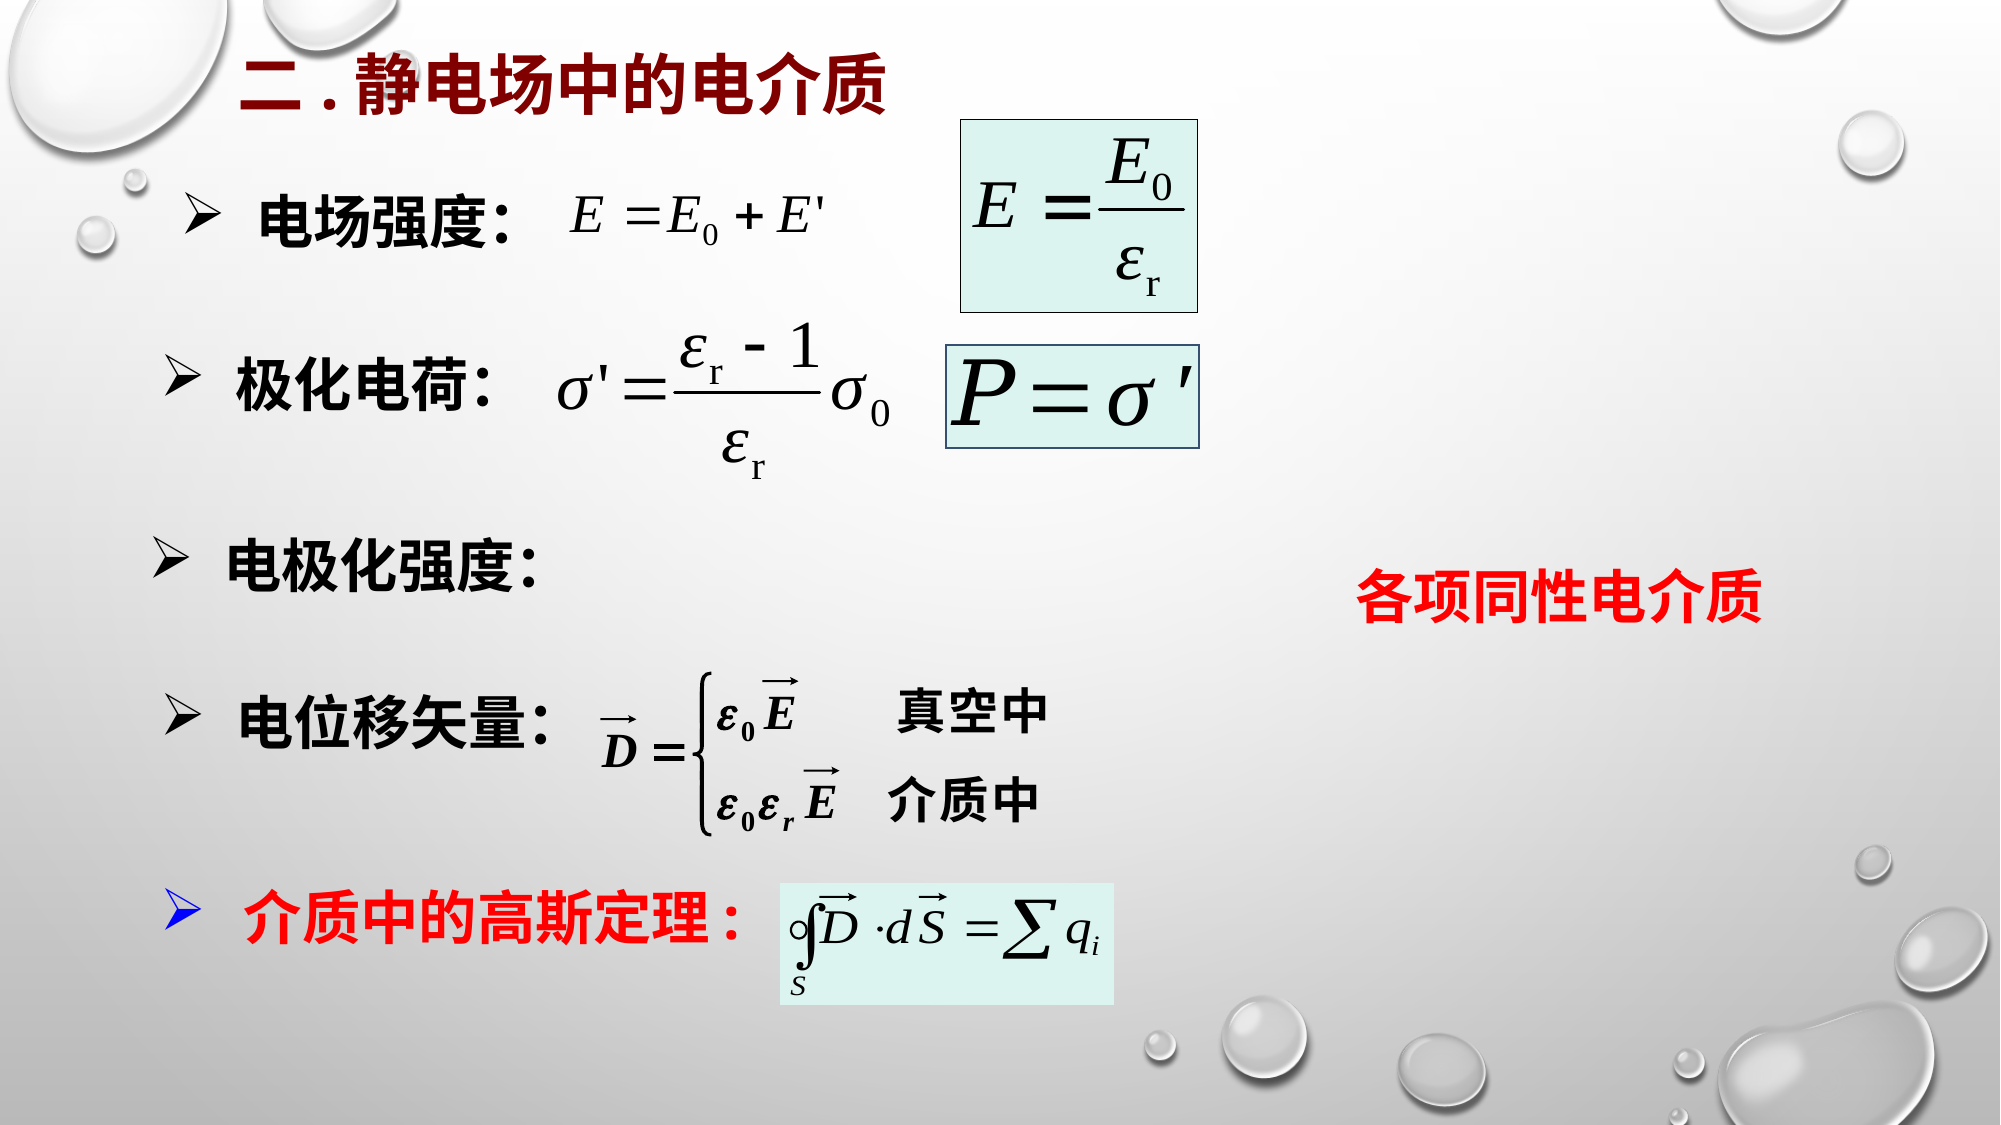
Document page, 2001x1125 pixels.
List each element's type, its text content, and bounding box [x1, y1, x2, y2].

text_box 电极化强度： [133, 521, 635, 607]
text_box 极化电荷： [145, 340, 541, 426]
text_box 二.静电场中的电介质 [222, 35, 1047, 131]
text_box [779, 882, 1115, 1006]
text_box 介质中的高斯定理: [145, 873, 756, 959]
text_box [560, 173, 836, 260]
text_box 各项同性电介质 [1341, 553, 1917, 638]
text_box 电位移矢量： [145, 678, 585, 764]
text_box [960, 119, 1199, 314]
picture [0, 0, 2000, 1125]
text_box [591, 660, 1047, 843]
text_box 电场强度： [165, 178, 555, 263]
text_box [546, 302, 899, 491]
